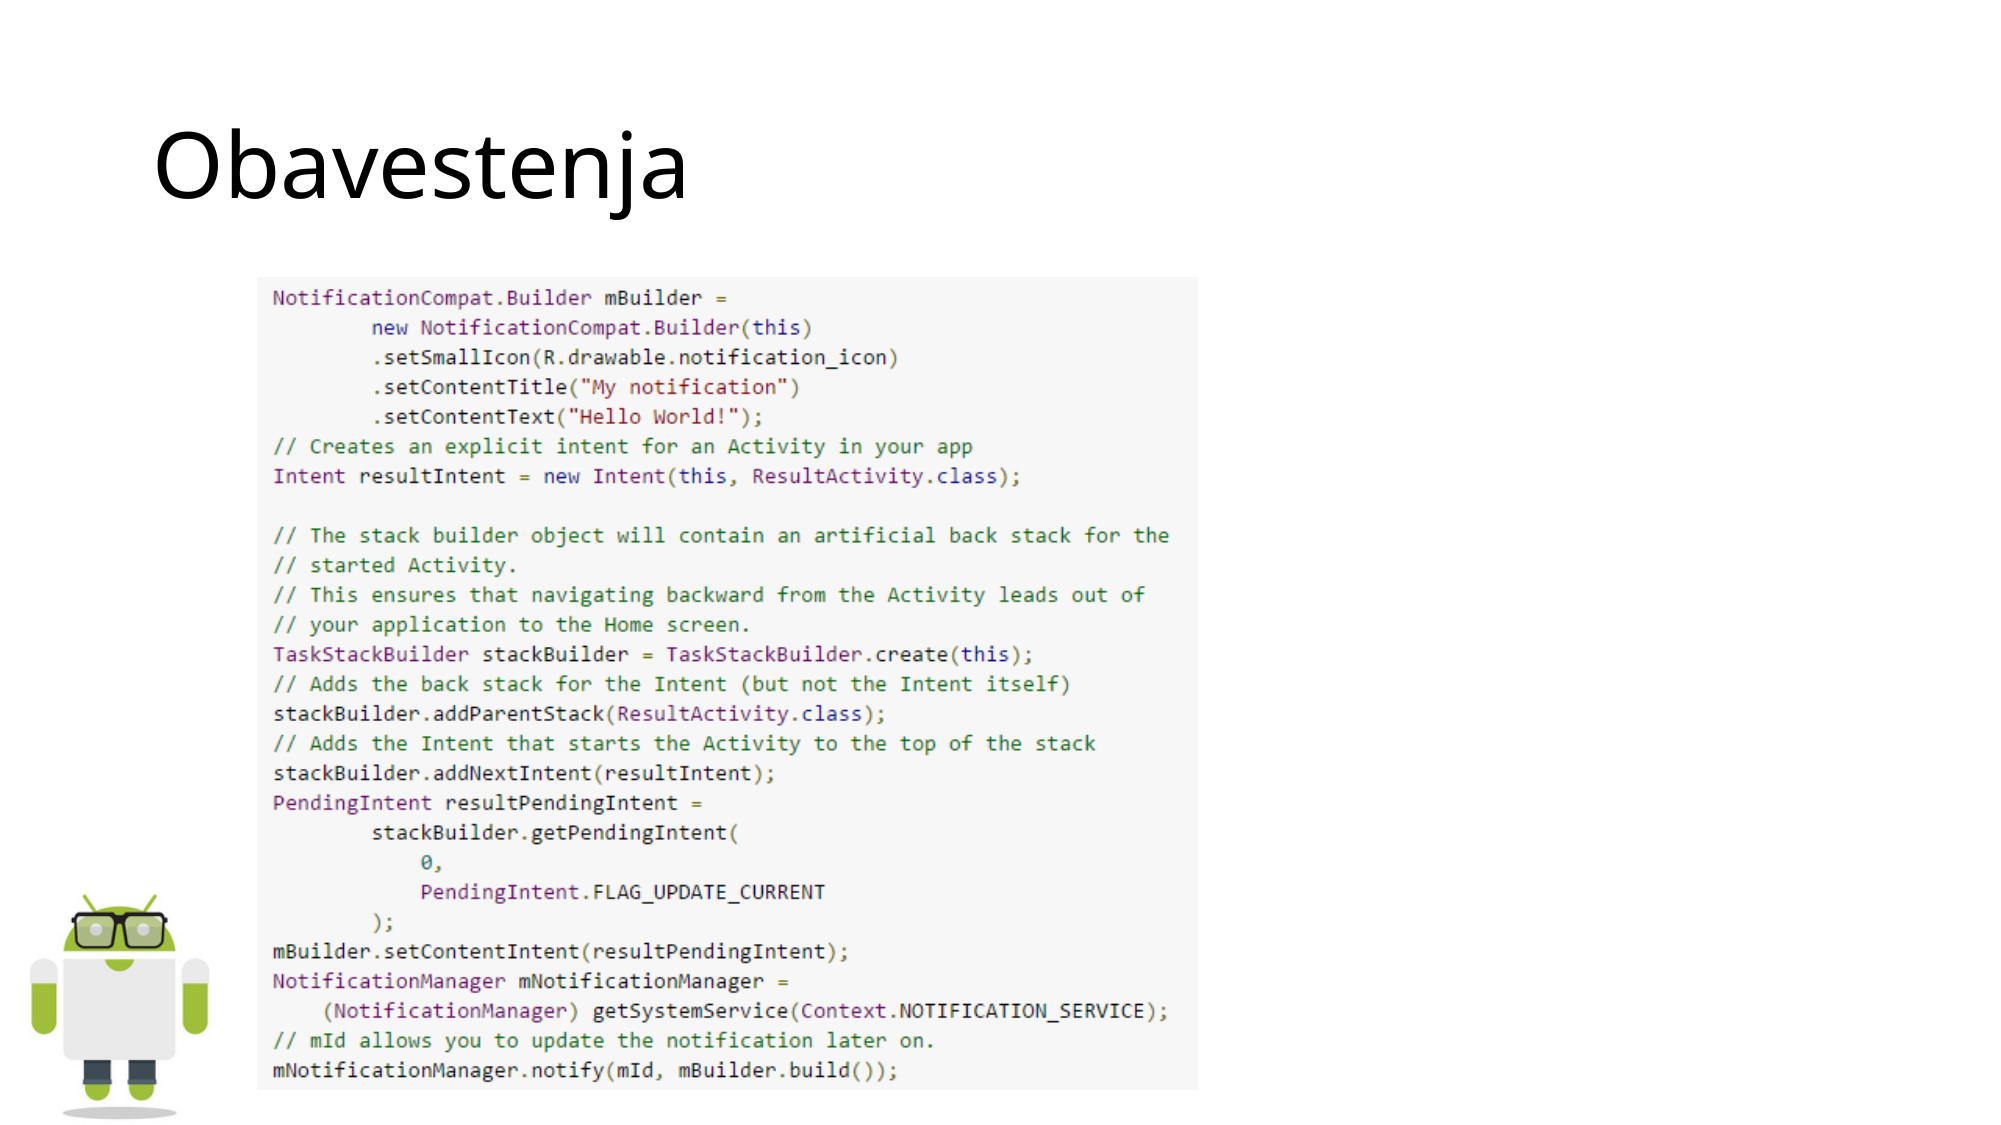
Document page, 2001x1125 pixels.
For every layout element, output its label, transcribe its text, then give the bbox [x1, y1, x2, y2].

picture [0, 885, 240, 1125]
picture [257, 277, 1198, 1090]
title Obavestenja [137, 59, 1863, 278]
